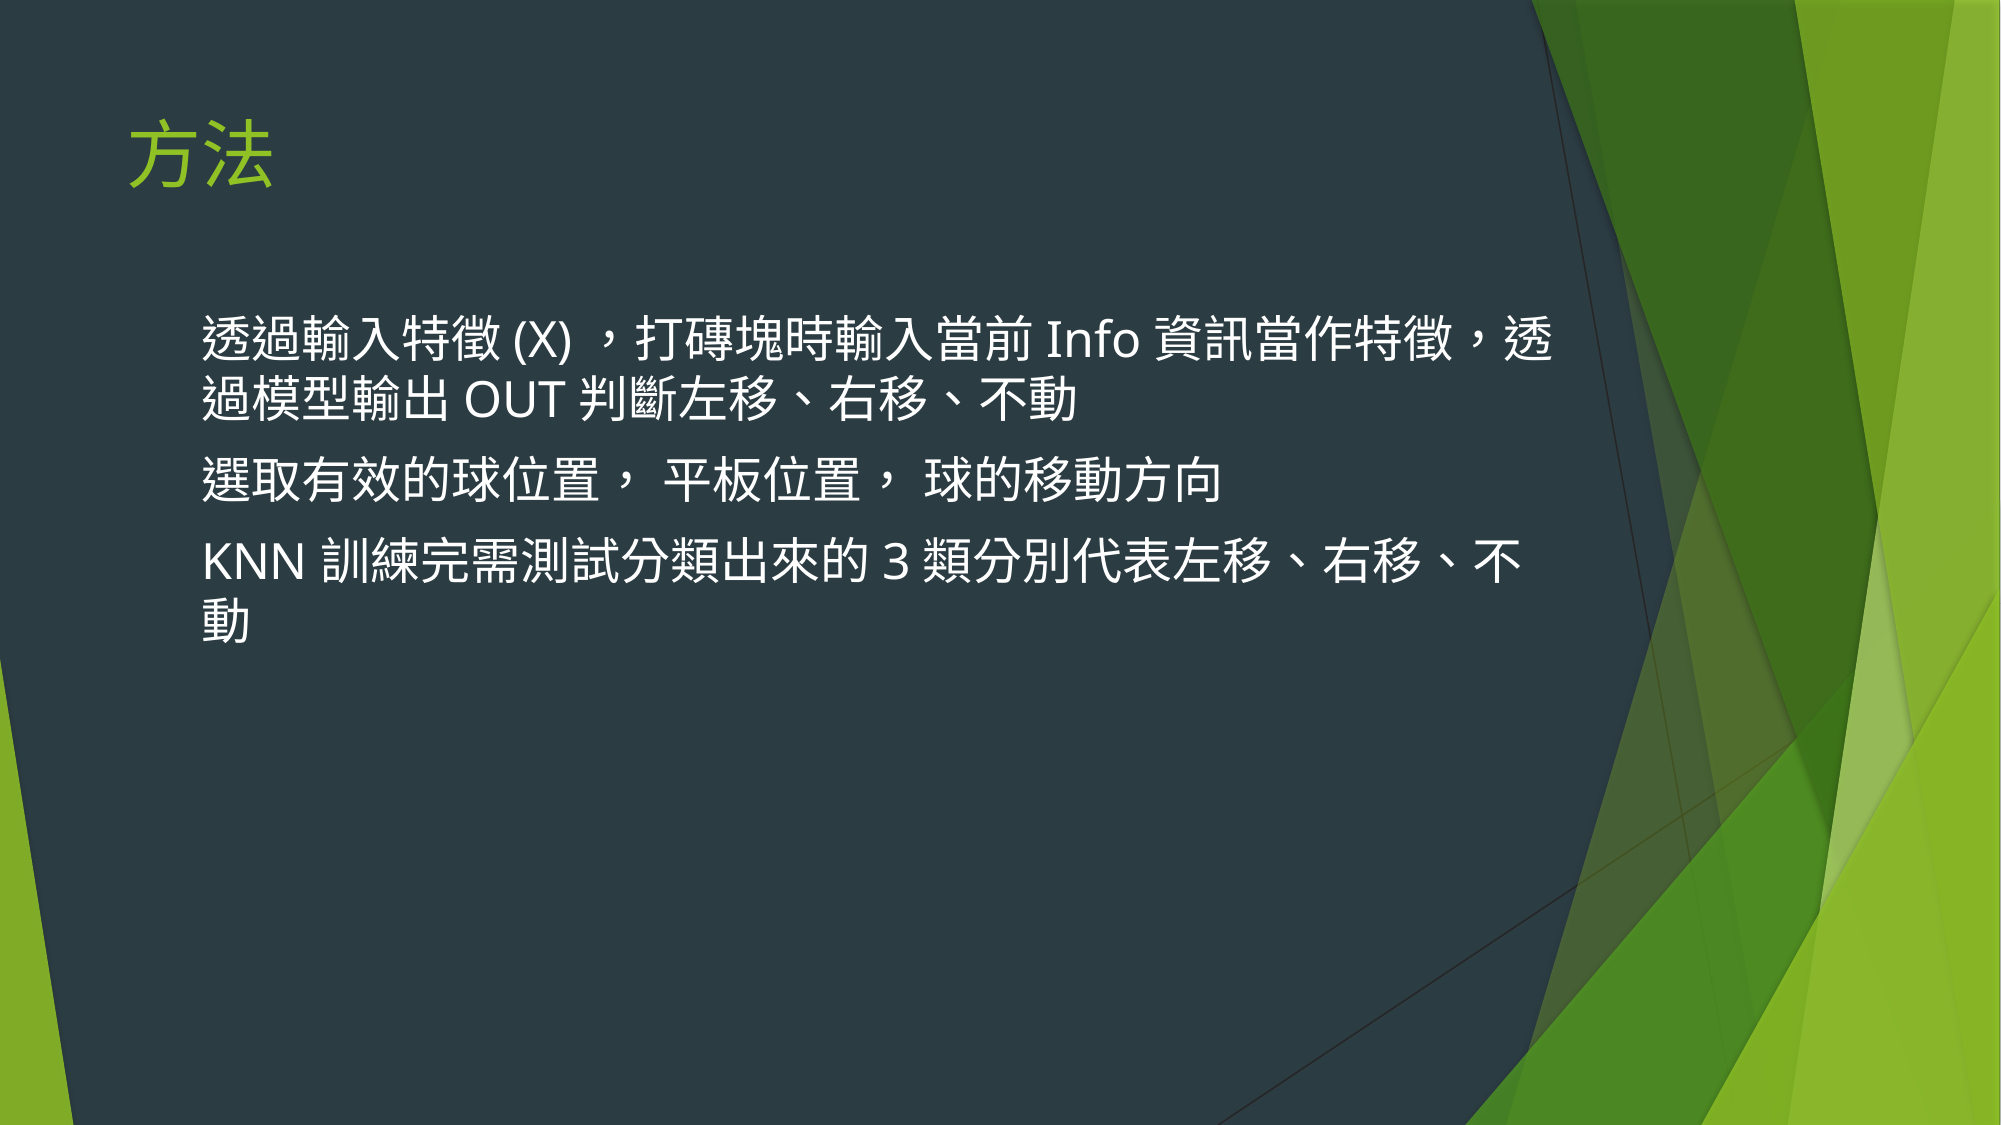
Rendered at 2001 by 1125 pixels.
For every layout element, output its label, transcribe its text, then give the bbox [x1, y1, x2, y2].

title 方法 [111, 99, 1522, 299]
list 透過輸入特徵(X)，打磚塊時輸入當前Info資訊當作特徵，透過模型輸出OUT判斷左移、右移、不動 選取有效的球位置， 平板位置， 球的移動方向 KNN訓練完需測試分類出來的3類分別代表左移、右移、不動 [111, 299, 1574, 992]
